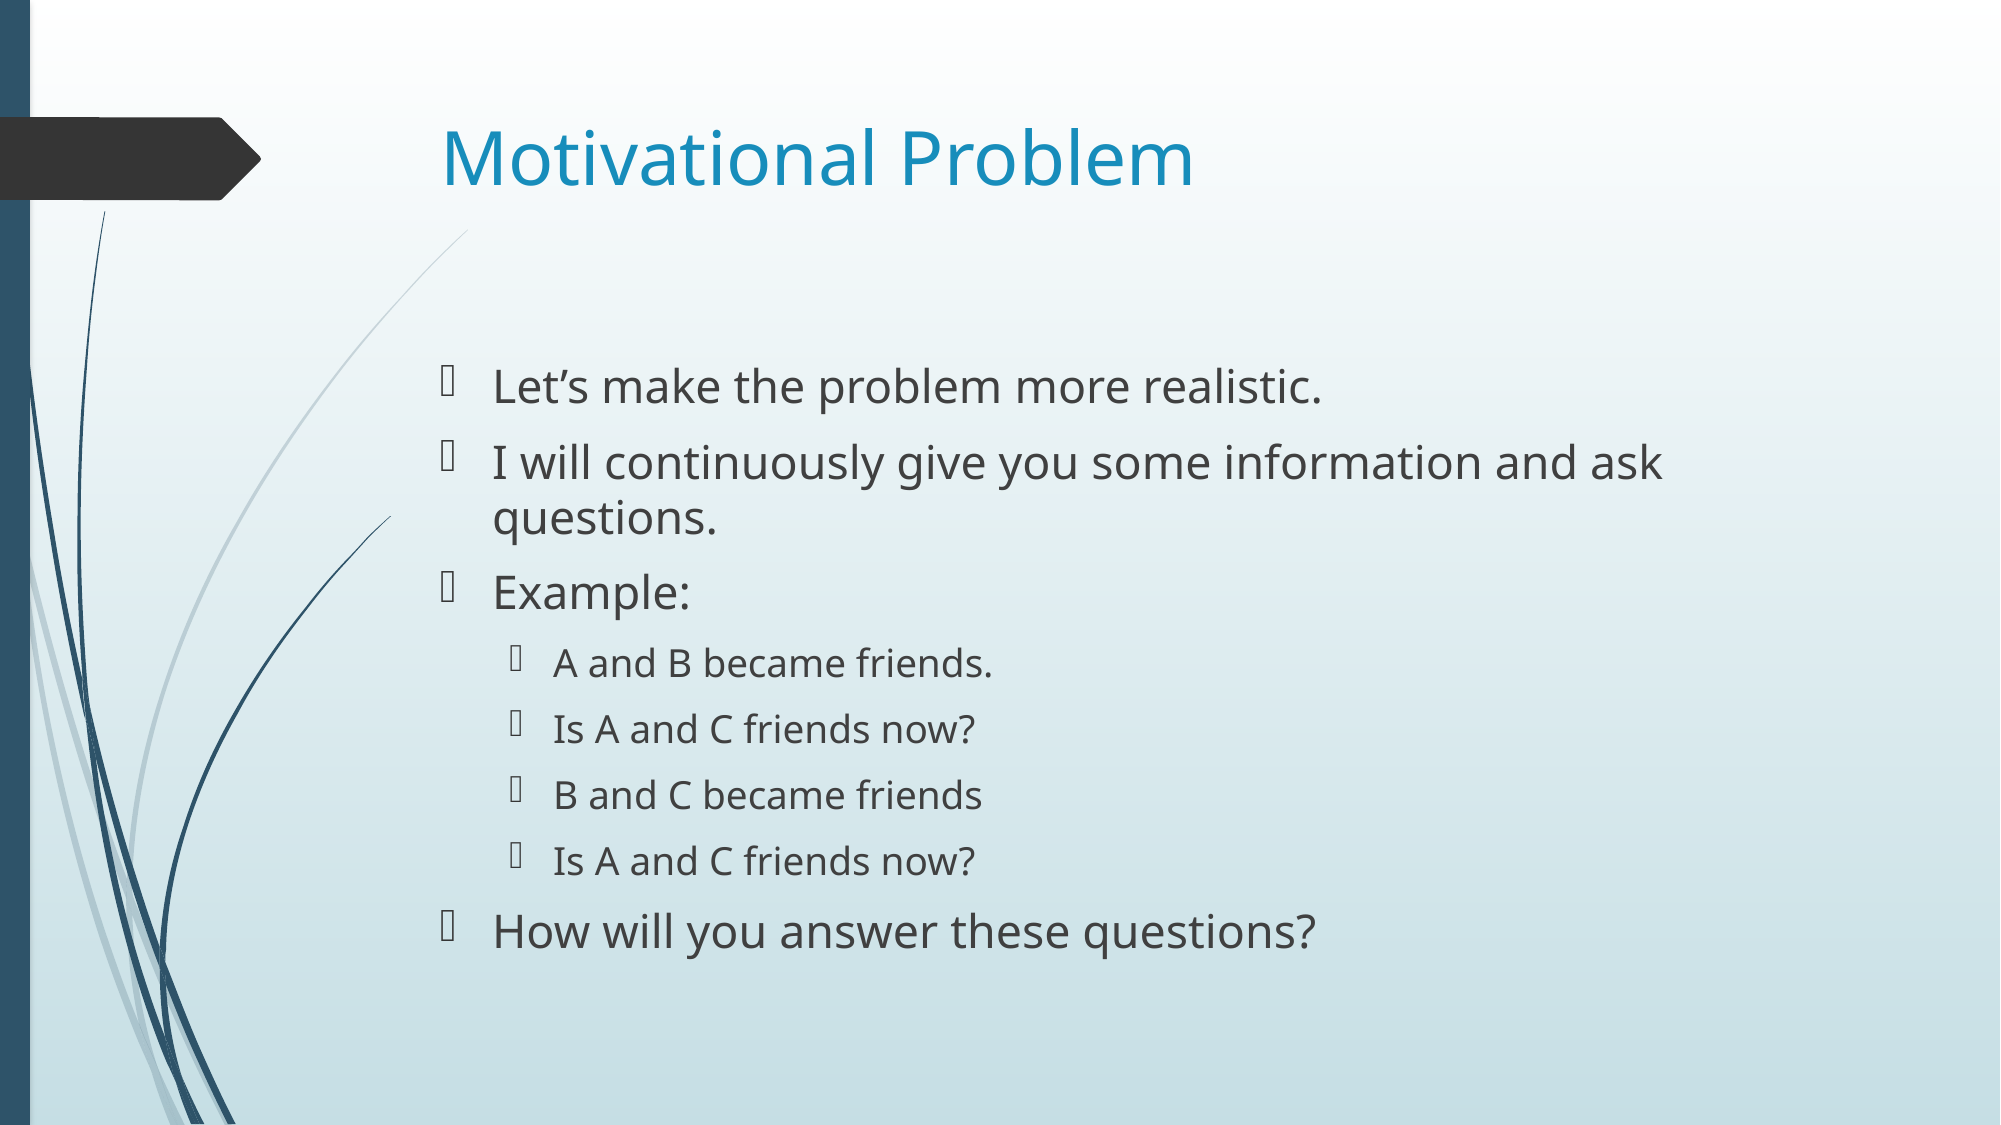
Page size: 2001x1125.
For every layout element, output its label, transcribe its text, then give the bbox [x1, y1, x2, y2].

list Let’s make the problem more realistic. I will continuously give you some information and ask questions. Example: A and B became friends. Is A and C friends now? B and C became friends Is A and C friends now? How will you answer these questions? [424, 350, 1888, 970]
title Motivational Problem [425, 102, 1888, 313]
